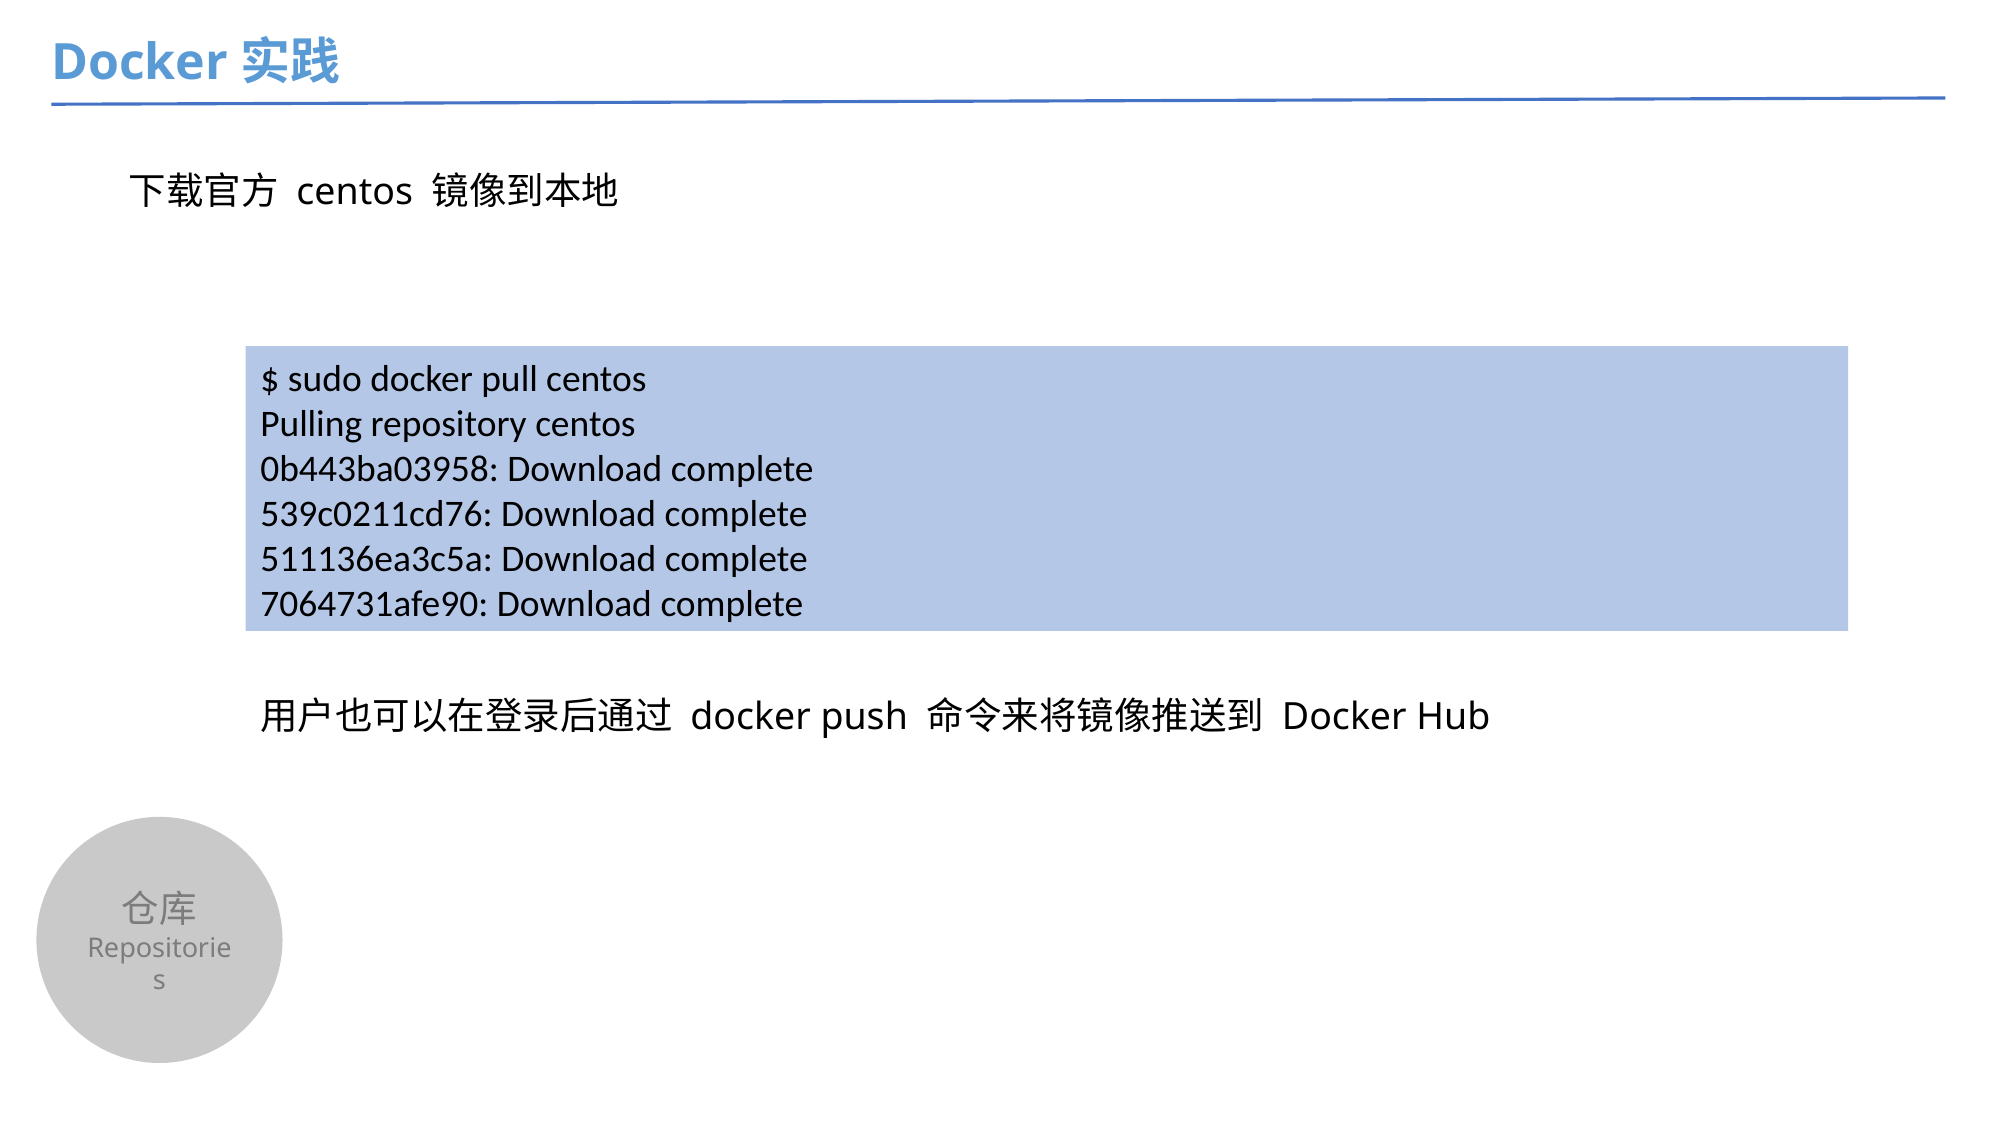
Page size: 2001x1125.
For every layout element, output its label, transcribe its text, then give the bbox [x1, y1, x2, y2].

text_box 仓库 Repositories [35, 815, 284, 1065]
text_box Docker实践 [36, 22, 541, 98]
text_box 用户也可以在登录后通过 docker push 命令来将镜像推送到 Docker Hub [245, 662, 1801, 745]
text_box $ sudo docker pull centos Pulling repository centos 0b443ba03958: Download complete 539c0211cd76: Download complete 511136ea3c5a: Download complete 7064731afe90: Download complete [245, 346, 1849, 631]
text_box 下载官方 centos 镜像到本地 [114, 159, 1609, 220]
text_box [51, 97, 1946, 105]
